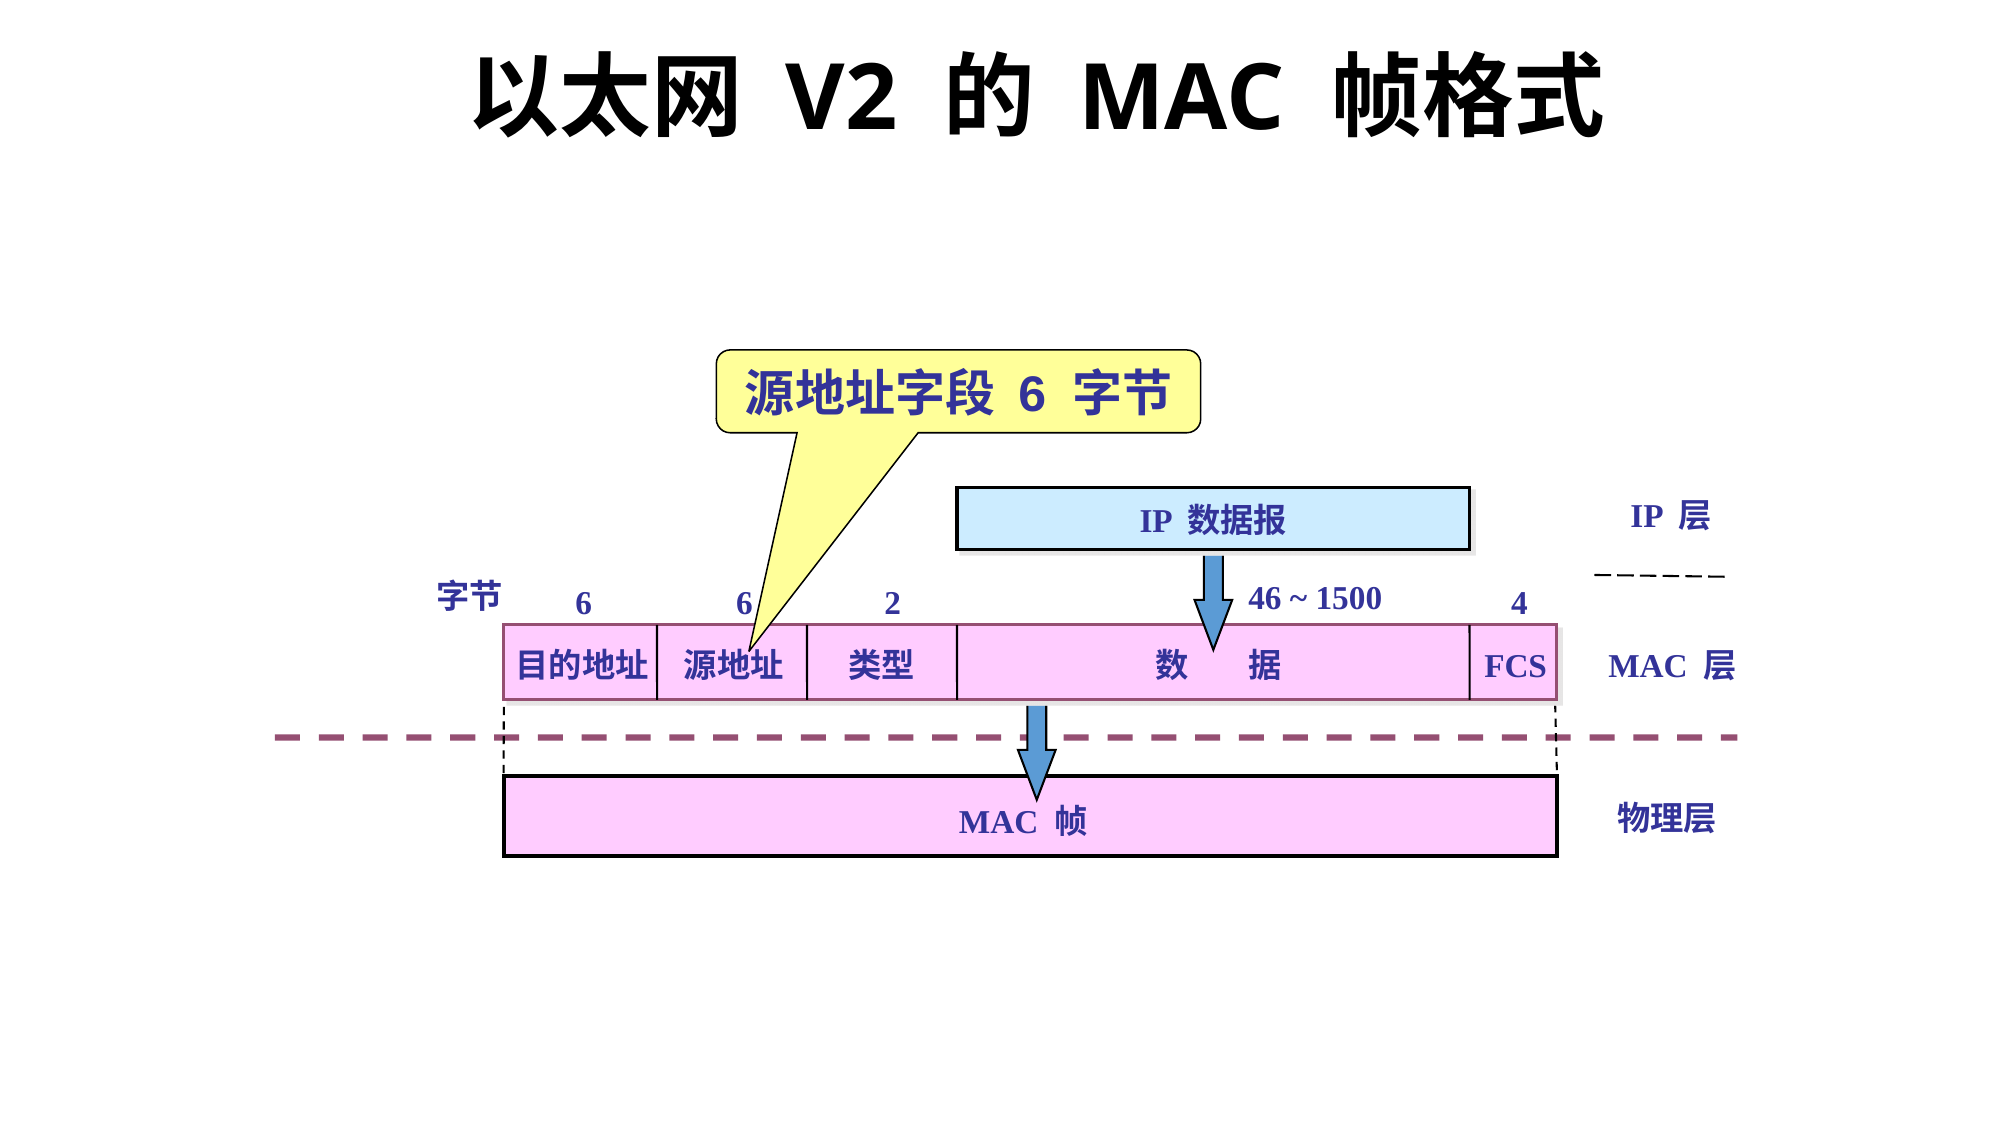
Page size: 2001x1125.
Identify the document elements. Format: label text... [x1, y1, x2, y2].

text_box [956, 487, 1470, 650]
text_box MAC 帧 [944, 800, 1103, 848]
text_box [421, 568, 1562, 800]
text_box MAC 层 [1593, 637, 1752, 692]
text_box IP 层 [1615, 487, 1727, 542]
text_box 源地址字段 6 字节 [716, 349, 1201, 568]
text_box [503, 800, 1557, 857]
text_box 物理层 [1602, 789, 1732, 845]
title 以太网 V2 的 MAC 帧格式 [397, 31, 1676, 157]
